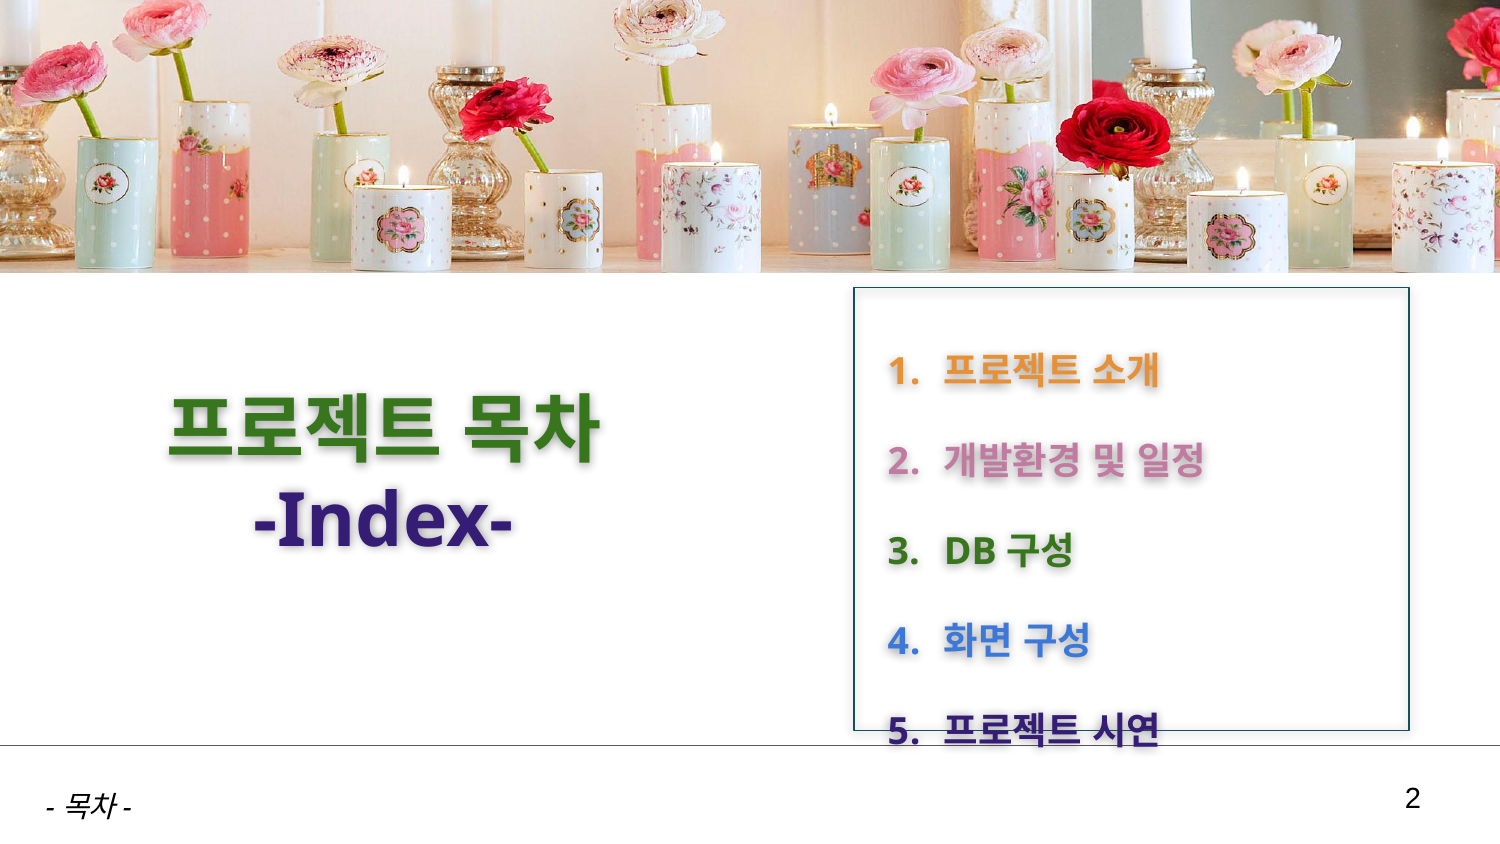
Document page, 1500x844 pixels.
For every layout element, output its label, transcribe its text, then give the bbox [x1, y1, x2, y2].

slide_number ‹#› [1389, 764, 1480, 830]
picture [0, 0, 1500, 273]
text_box -목차- [30, 773, 438, 822]
text_box 프로젝트 목차 -Index- [0, 366, 804, 580]
text_box 프로젝트 소개 개발환경 및 일정 DB구성 화면 구성 프로젝트 시연 [853, 287, 1410, 731]
